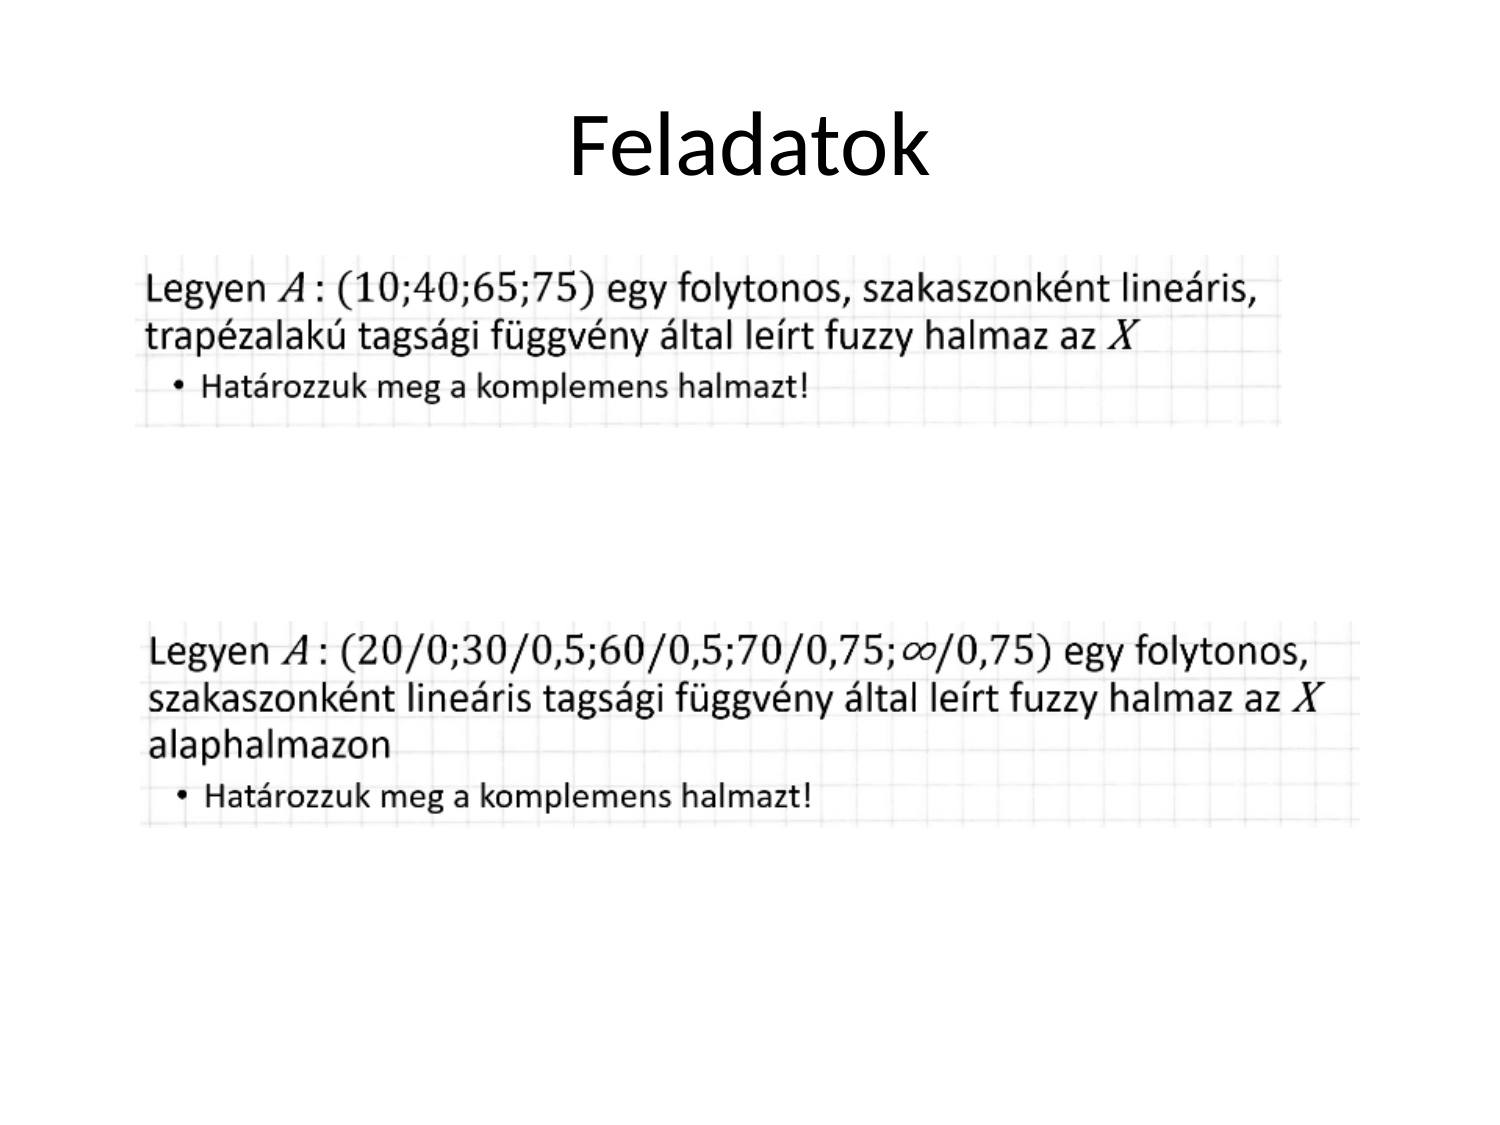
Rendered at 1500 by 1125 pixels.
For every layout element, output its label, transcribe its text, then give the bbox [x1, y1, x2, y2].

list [135, 255, 1282, 428]
picture [140, 621, 1360, 829]
title Feladatok [75, 45, 1425, 233]
